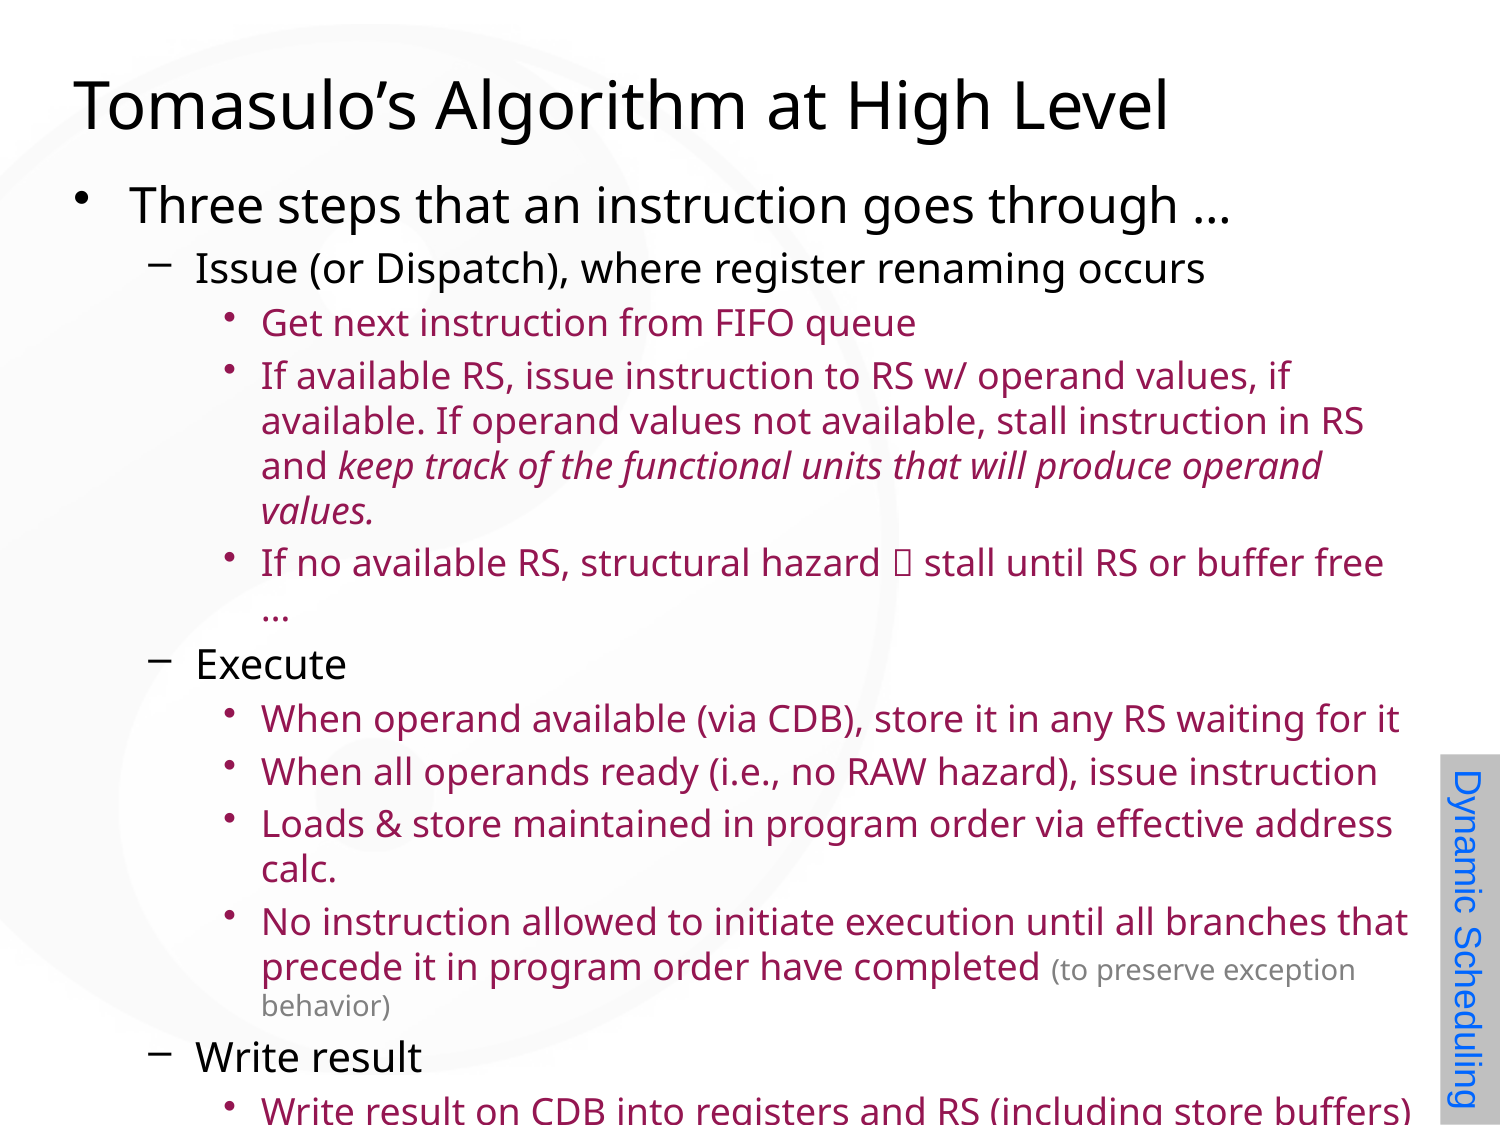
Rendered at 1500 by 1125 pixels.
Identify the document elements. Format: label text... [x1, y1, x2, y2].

text_box Dynamic Scheduling [1440, 754, 1500, 1125]
list Three steps that an instruction goes through … Issue (or Dispatch), where register renaming occurs Get next instruction from FIFO queue If available RS, issue instruction to RS w/ operand values, if available. If operand values not available, stall instruction in RS and keep track of the functional units that will produce operand values. If no available RS, structural hazard  stall until RS or buffer free … Execute When operand available (via CDB), store it in any RS waiting for it When all operands ready (i.e., no RAW hazard), issue instruction Loads & store maintained in program order via effective address calc. No instruction allowed to initiate execution until all branches that precede it in program order have completed (to preserve exception behavior) Write result Write result on CDB into registers and RS (including store buffers) (Stores must wait until address and value are received) [58, 165, 1440, 1066]
title Tomasulo’s Algorithm at High Level [58, 40, 1334, 165]
